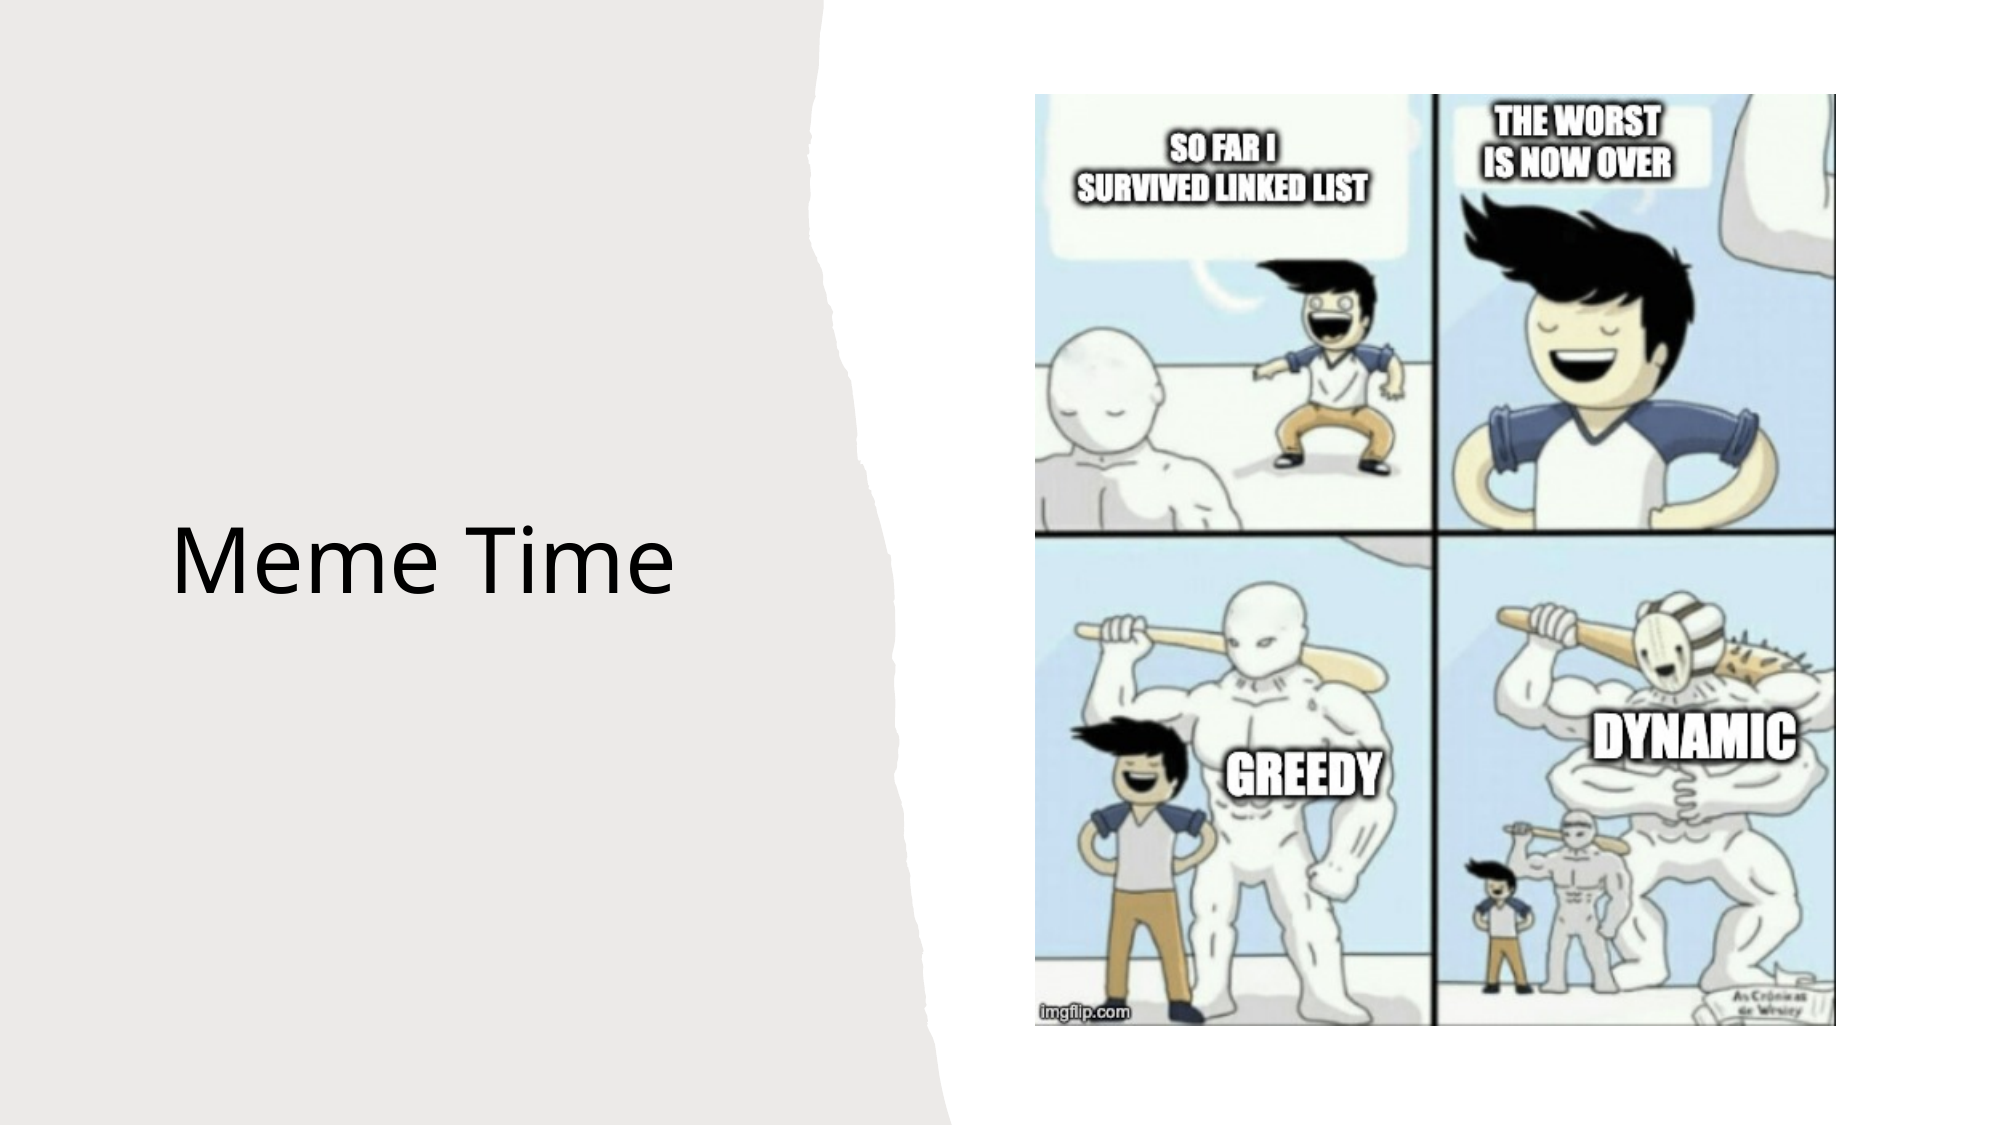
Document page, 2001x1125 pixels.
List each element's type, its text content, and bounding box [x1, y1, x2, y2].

text_box [809, 0, 2000, 1125]
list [1035, 94, 1836, 1026]
text_box [0, 0, 953, 1125]
title Meme Time [126, 162, 721, 622]
